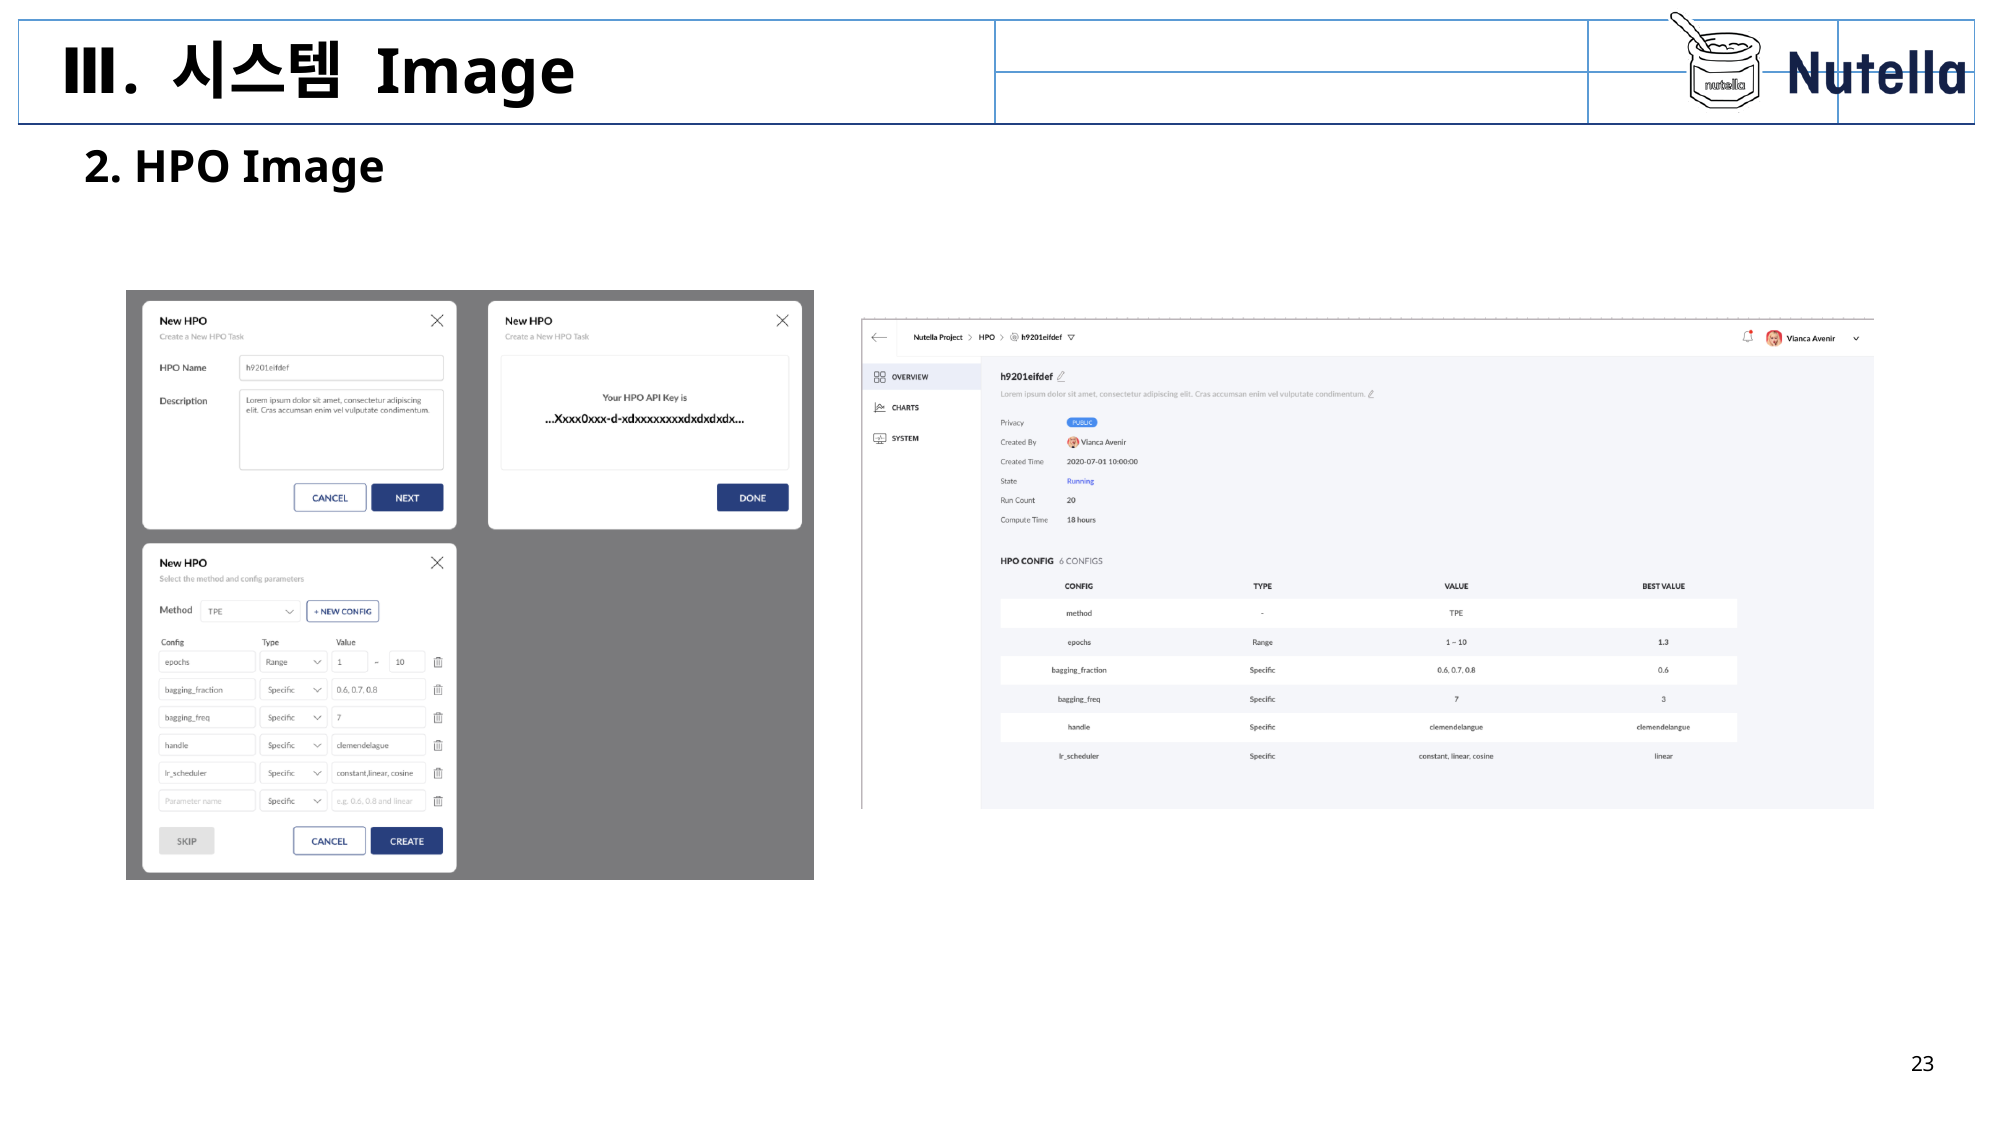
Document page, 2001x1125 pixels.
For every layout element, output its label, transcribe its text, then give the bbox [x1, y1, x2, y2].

text_box Ⅲ. 시스템 Image [52, 31, 1025, 115]
picture [126, 290, 814, 880]
picture [1667, 8, 1966, 113]
slide_number 23 [1902, 1042, 1945, 1084]
picture [861, 316, 1874, 809]
text_box 2. HPO Image [76, 133, 1751, 204]
